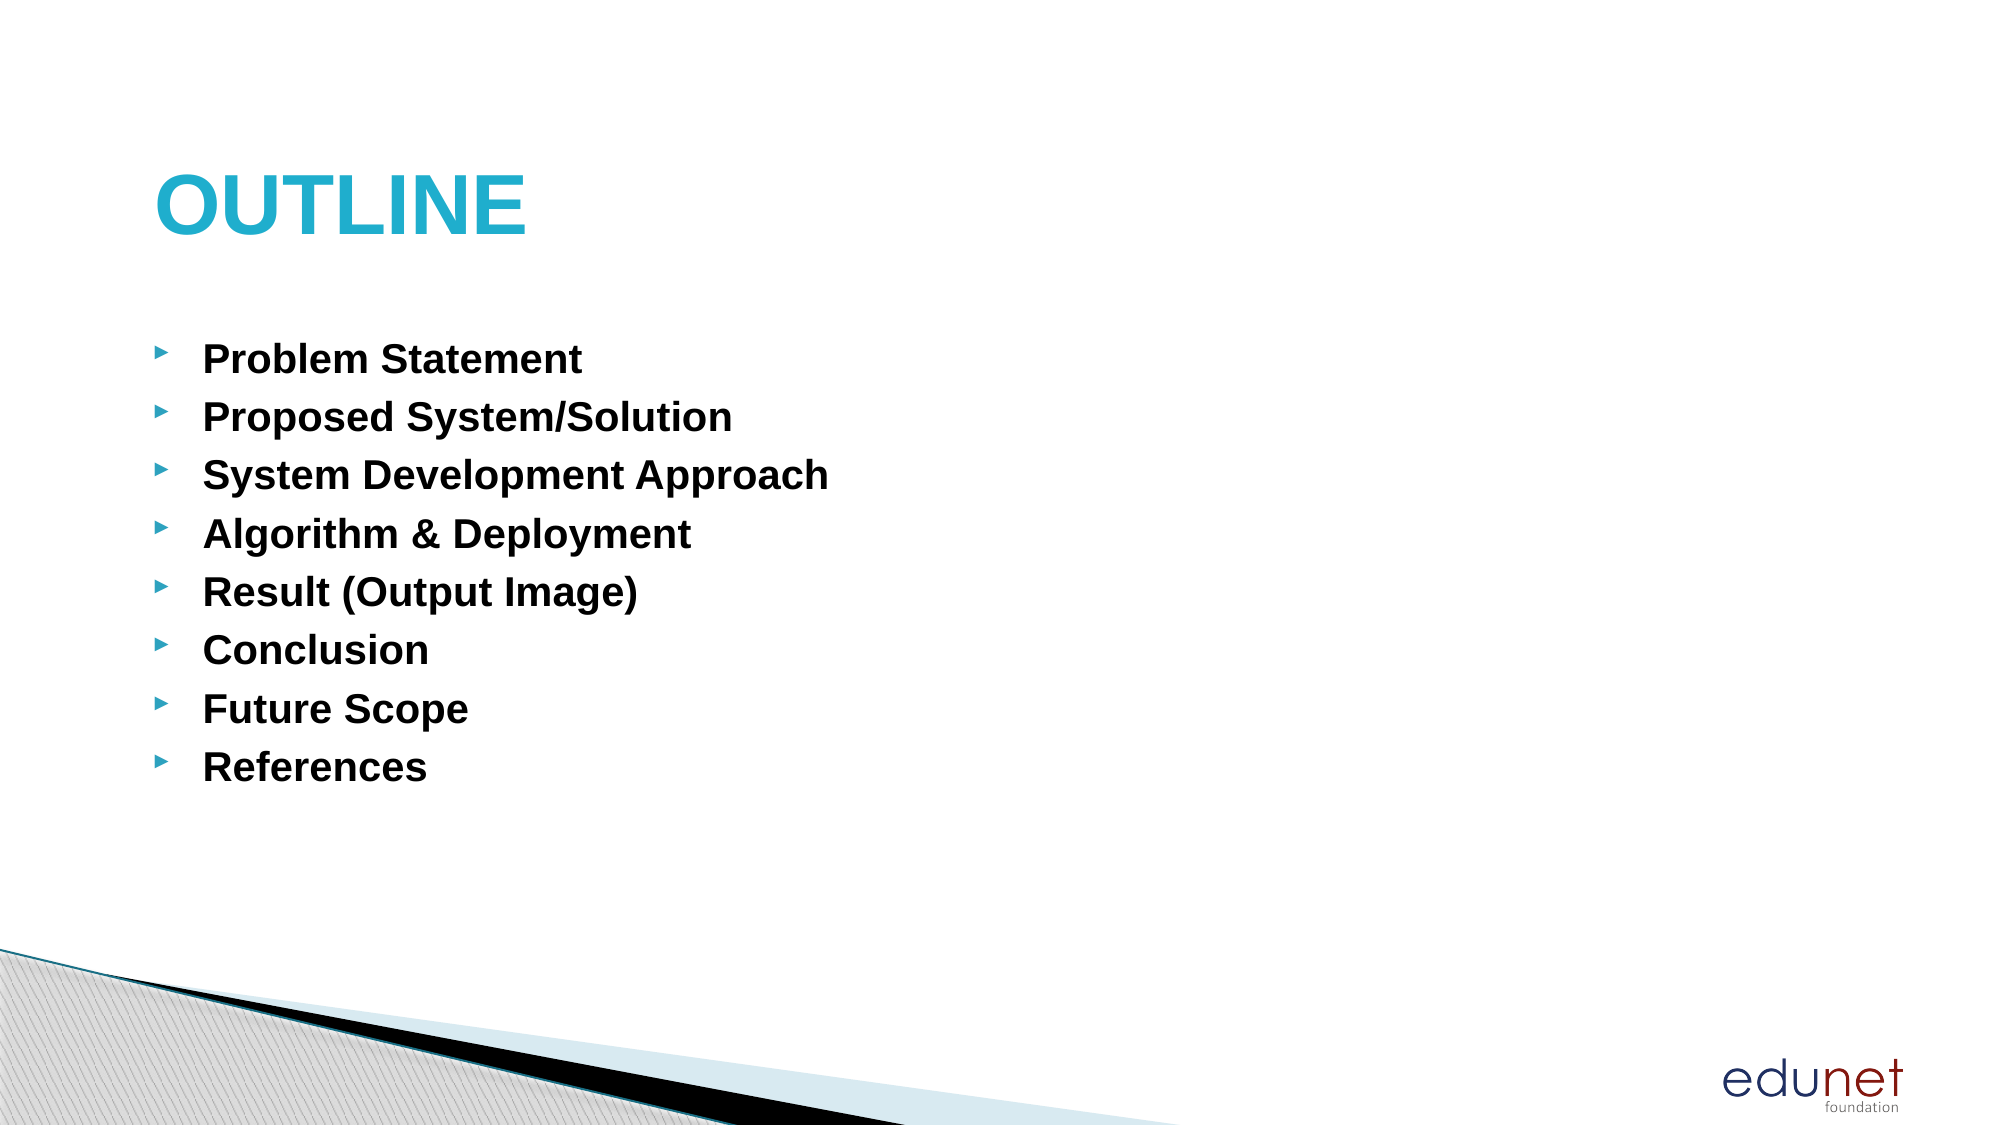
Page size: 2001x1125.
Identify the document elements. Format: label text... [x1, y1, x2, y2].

list Problem Statement Proposed System/Solution System Development Approach Algorithm & Deployment Result (Output Image) Conclusion Future Scope References [137, 265, 1945, 1125]
title OUTLINE [139, 91, 1865, 309]
